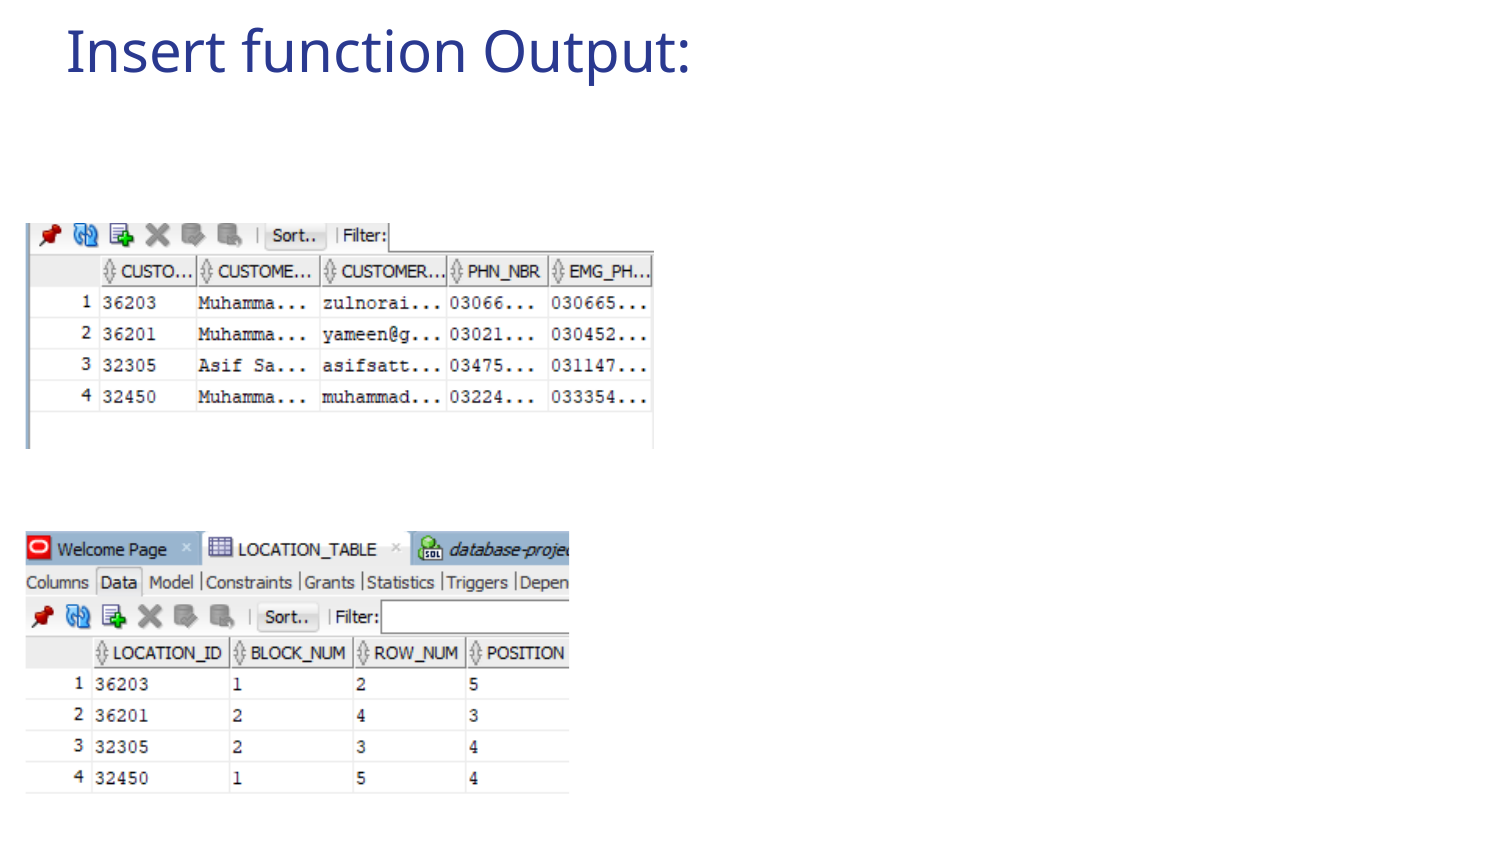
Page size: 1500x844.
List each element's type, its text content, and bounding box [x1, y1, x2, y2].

title Insert function Output: [51, 0, 1449, 100]
picture [25, 223, 655, 449]
picture [25, 531, 570, 826]
